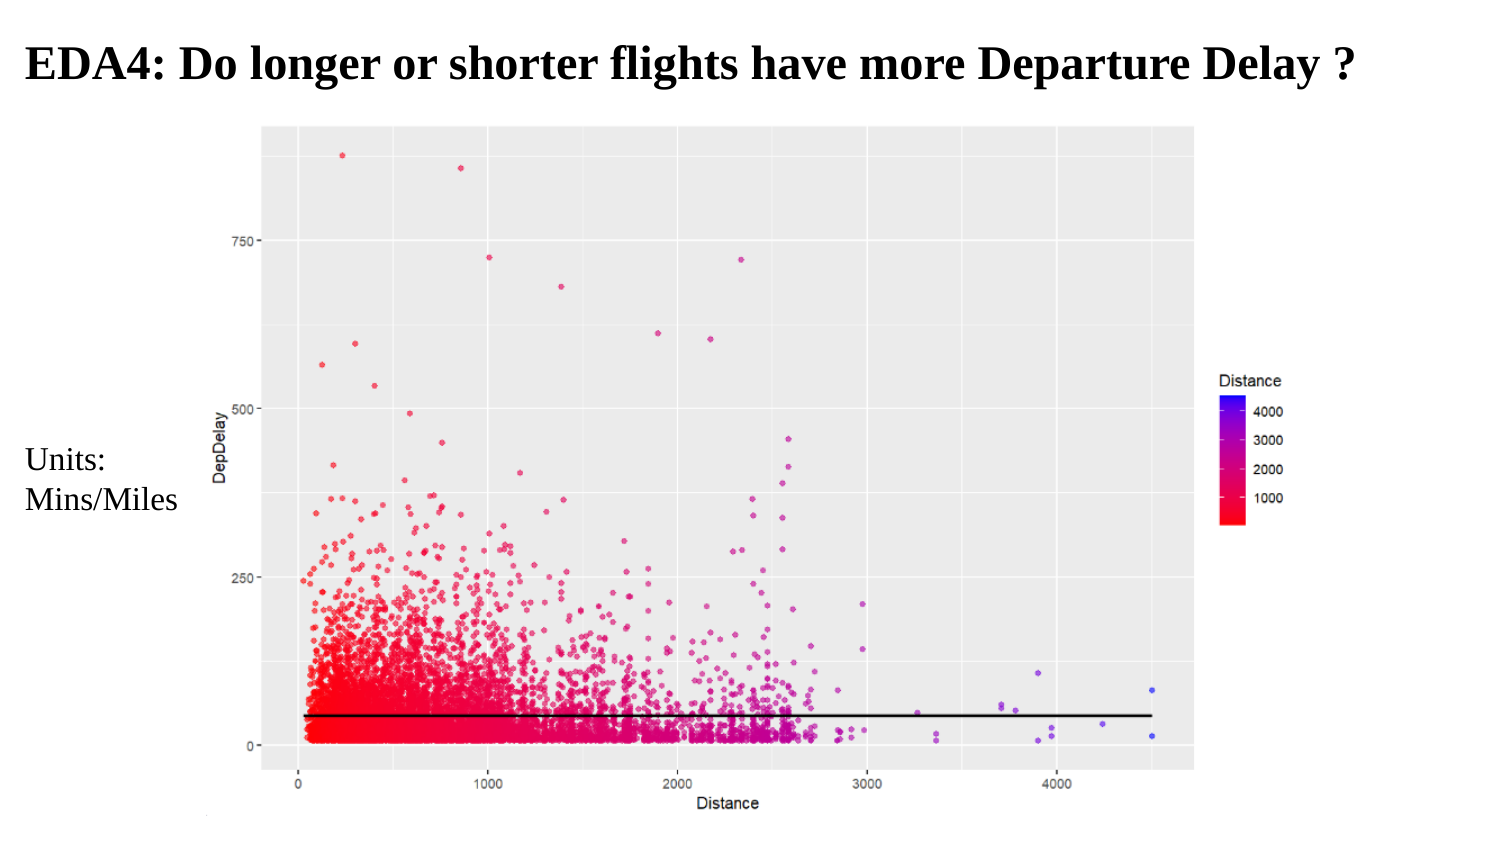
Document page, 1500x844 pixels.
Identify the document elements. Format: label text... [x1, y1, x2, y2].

title EDA4: Do longer or shorter flights have more Departure Delay ? [10, 16, 1408, 138]
text_box Units: Mins/Miles [9, 421, 201, 532]
picture [206, 112, 1294, 816]
